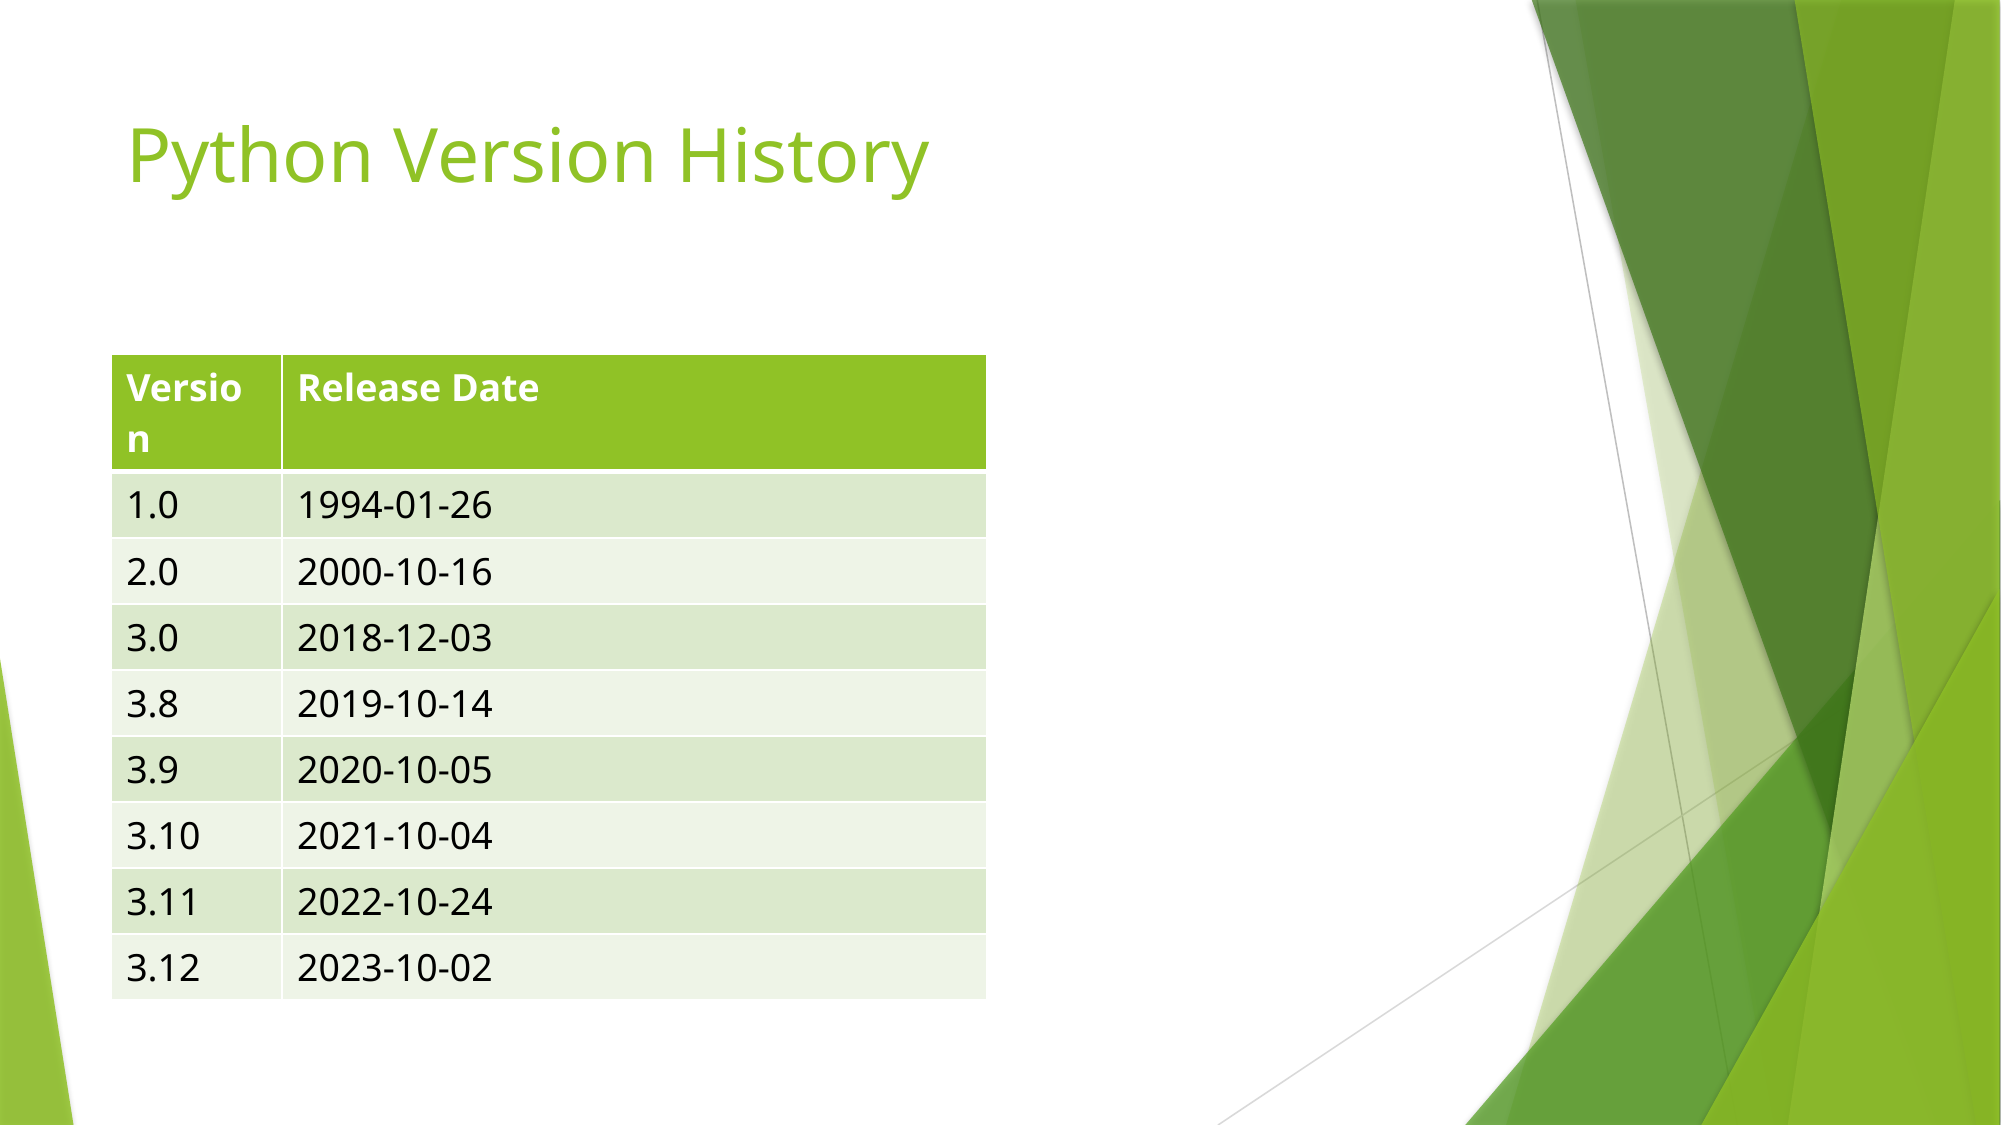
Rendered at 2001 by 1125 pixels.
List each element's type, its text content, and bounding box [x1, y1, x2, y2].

table_cell 2021-10-04 [283, 803, 986, 867]
title Python Version History [111, 99, 1522, 317]
table_cell 3.10 [112, 803, 281, 867]
table_cell 2020-10-05 [283, 737, 986, 801]
table_cell 2023-10-02 [283, 935, 986, 999]
table_cell 3.11 [112, 869, 281, 933]
table_cell 2019-10-14 [283, 671, 986, 735]
table_cell 1994-01-26 [283, 474, 986, 537]
table_cell 3.9 [112, 737, 281, 801]
table_cell 1.0 [112, 474, 281, 537]
table_header Release Date [283, 355, 986, 469]
table_cell 2000-10-16 [283, 539, 986, 603]
table_cell 3.8 [112, 671, 281, 735]
table_cell 3.0 [112, 605, 281, 669]
table_cell 2.0 [112, 539, 281, 603]
table_cell 2018-12-03 [283, 605, 986, 669]
table_cell 2022-10-24 [283, 869, 986, 933]
table_header Version [112, 355, 281, 469]
table_cell 3.12 [112, 935, 281, 999]
